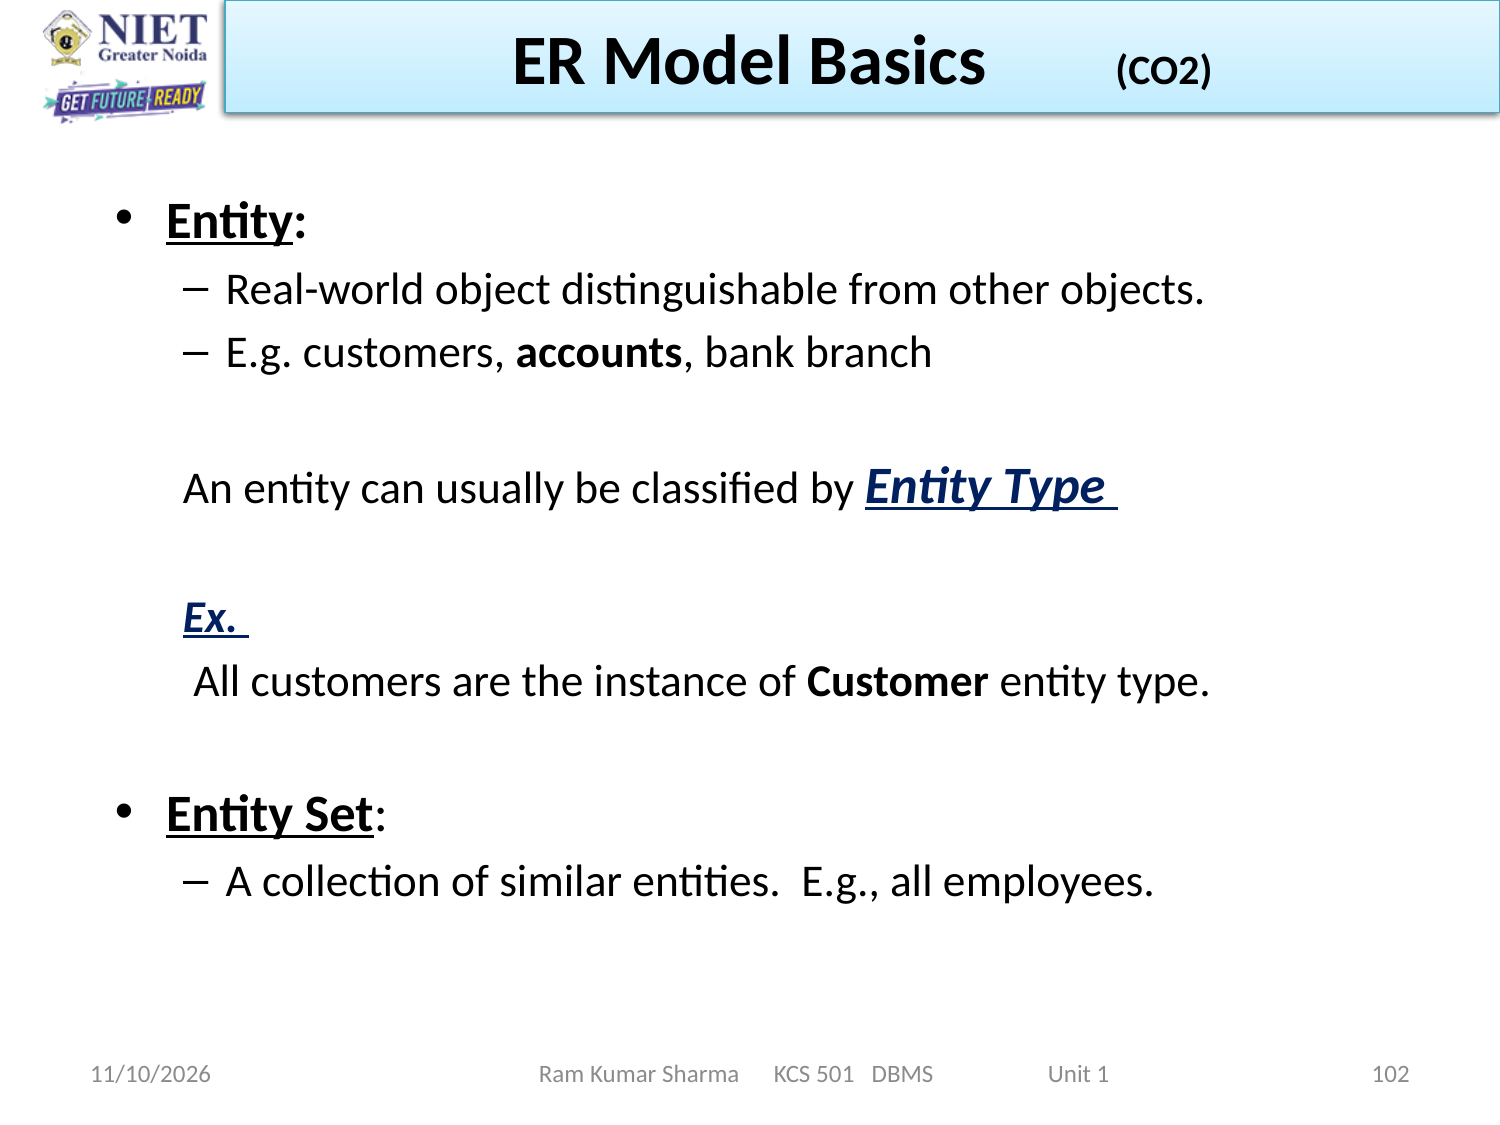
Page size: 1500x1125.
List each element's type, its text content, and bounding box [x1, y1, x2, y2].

picture [5, 0, 244, 134]
text_box ER Model Basics (CO2) [224, 0, 1500, 113]
slide_number 102 [1074, 1042, 1425, 1103]
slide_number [75, 1042, 412, 1103]
footer Ram Kumar Sharma KCS 501 DBMS Unit 1 [412, 1042, 1074, 1103]
list Entity: Real-world object distinguishable from other objects. E.g. customers, accounts, bank branch An entity can usually be classified by Entity Type Ex. All customers are the instance of Customer entity type. Entity Set: A collection of similar entities. E.g., all employees. [99, 174, 1450, 918]
